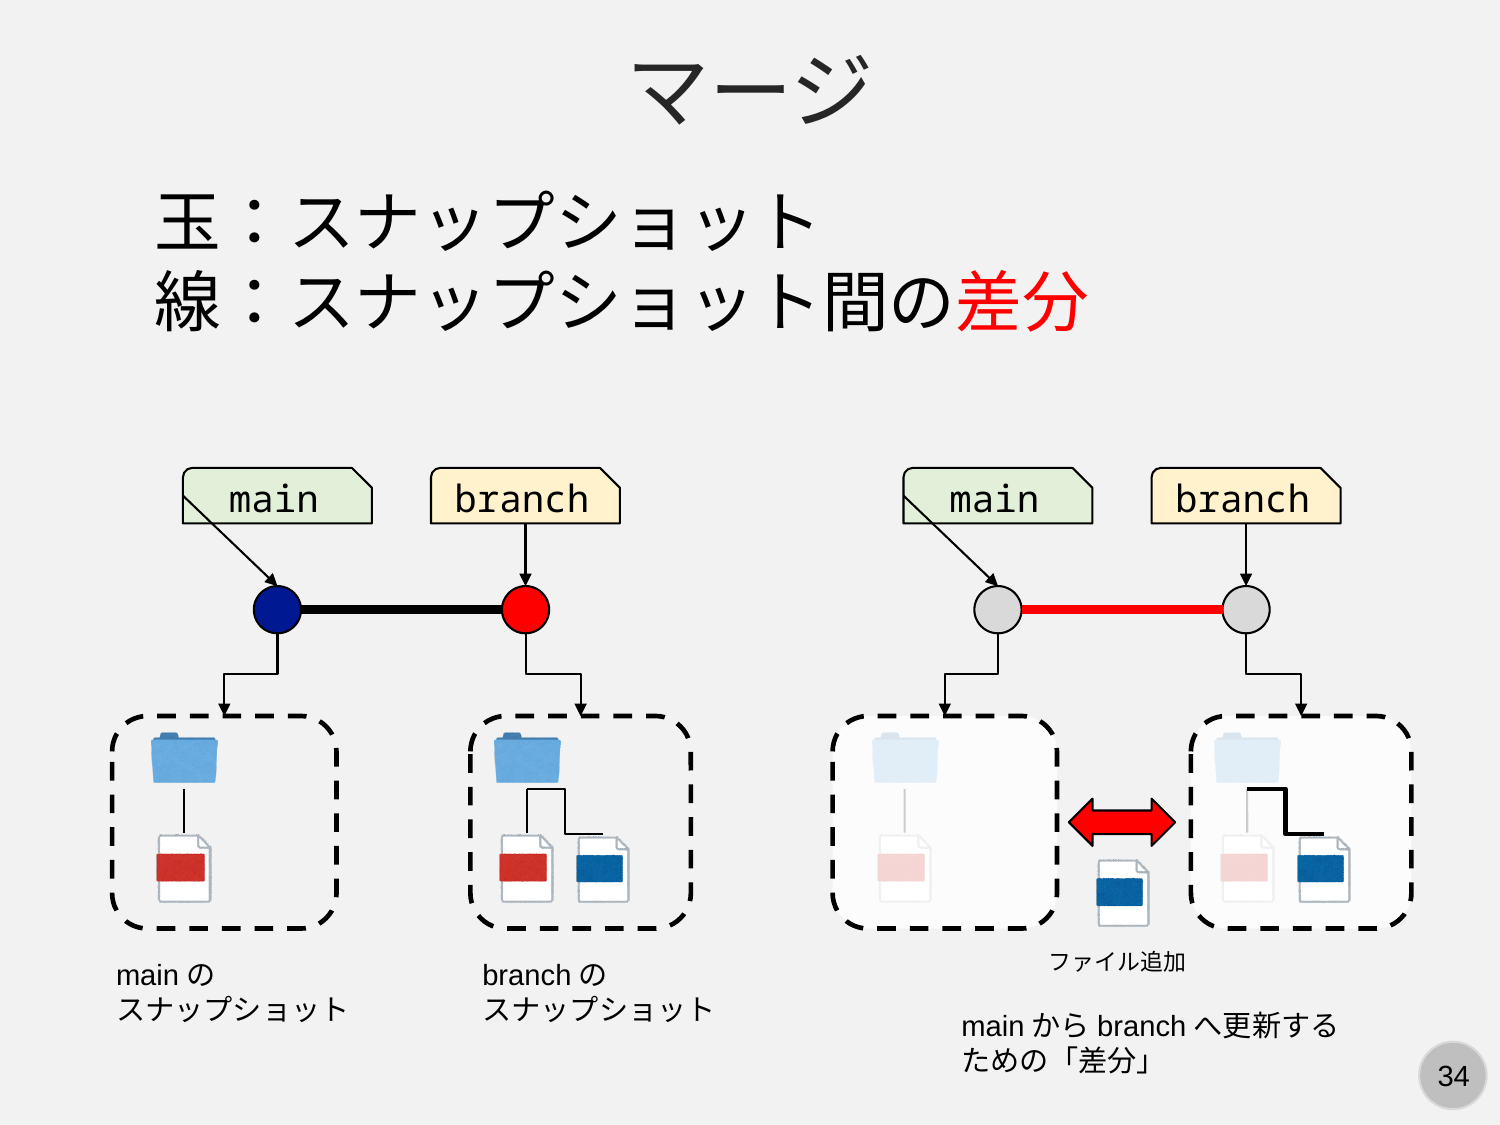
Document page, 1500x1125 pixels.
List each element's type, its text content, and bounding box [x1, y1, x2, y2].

picture [1210, 727, 1284, 790]
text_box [1262, 773, 1309, 850]
text_box main [181, 466, 373, 525]
text_box [1189, 714, 1413, 930]
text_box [930, 648, 1013, 702]
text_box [511, 647, 595, 703]
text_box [542, 773, 588, 850]
text_box ファイル追加 [1034, 940, 1202, 983]
picture [1215, 832, 1279, 905]
picture [147, 727, 221, 790]
picture [152, 832, 216, 905]
picture [572, 834, 634, 905]
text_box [1232, 647, 1315, 703]
text_box mainの スナップショット [101, 949, 366, 1034]
picture [873, 832, 936, 905]
text_box [1068, 797, 1176, 847]
text_box branch [429, 466, 621, 525]
text_box branch [1150, 466, 1342, 525]
text_box [111, 714, 338, 930]
text_box main [902, 466, 1094, 525]
text_box [1221, 585, 1271, 635]
text_box [831, 714, 1059, 930]
picture [495, 832, 558, 905]
text_box [501, 585, 551, 635]
list マージ [0, 31, 1500, 155]
text_box [252, 585, 302, 635]
text_box [469, 714, 692, 930]
text_box mainからbranchへ更新する ための「差分」 [946, 999, 1355, 1085]
picture [490, 727, 564, 790]
picture [1092, 857, 1154, 929]
text_box branchの スナップショット [467, 949, 732, 1034]
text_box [209, 648, 293, 702]
picture [868, 727, 942, 790]
picture [1293, 834, 1355, 905]
text_box 玉：スナップショット 線：スナップショット間の差分 [139, 172, 1105, 348]
text_box [973, 585, 1023, 635]
